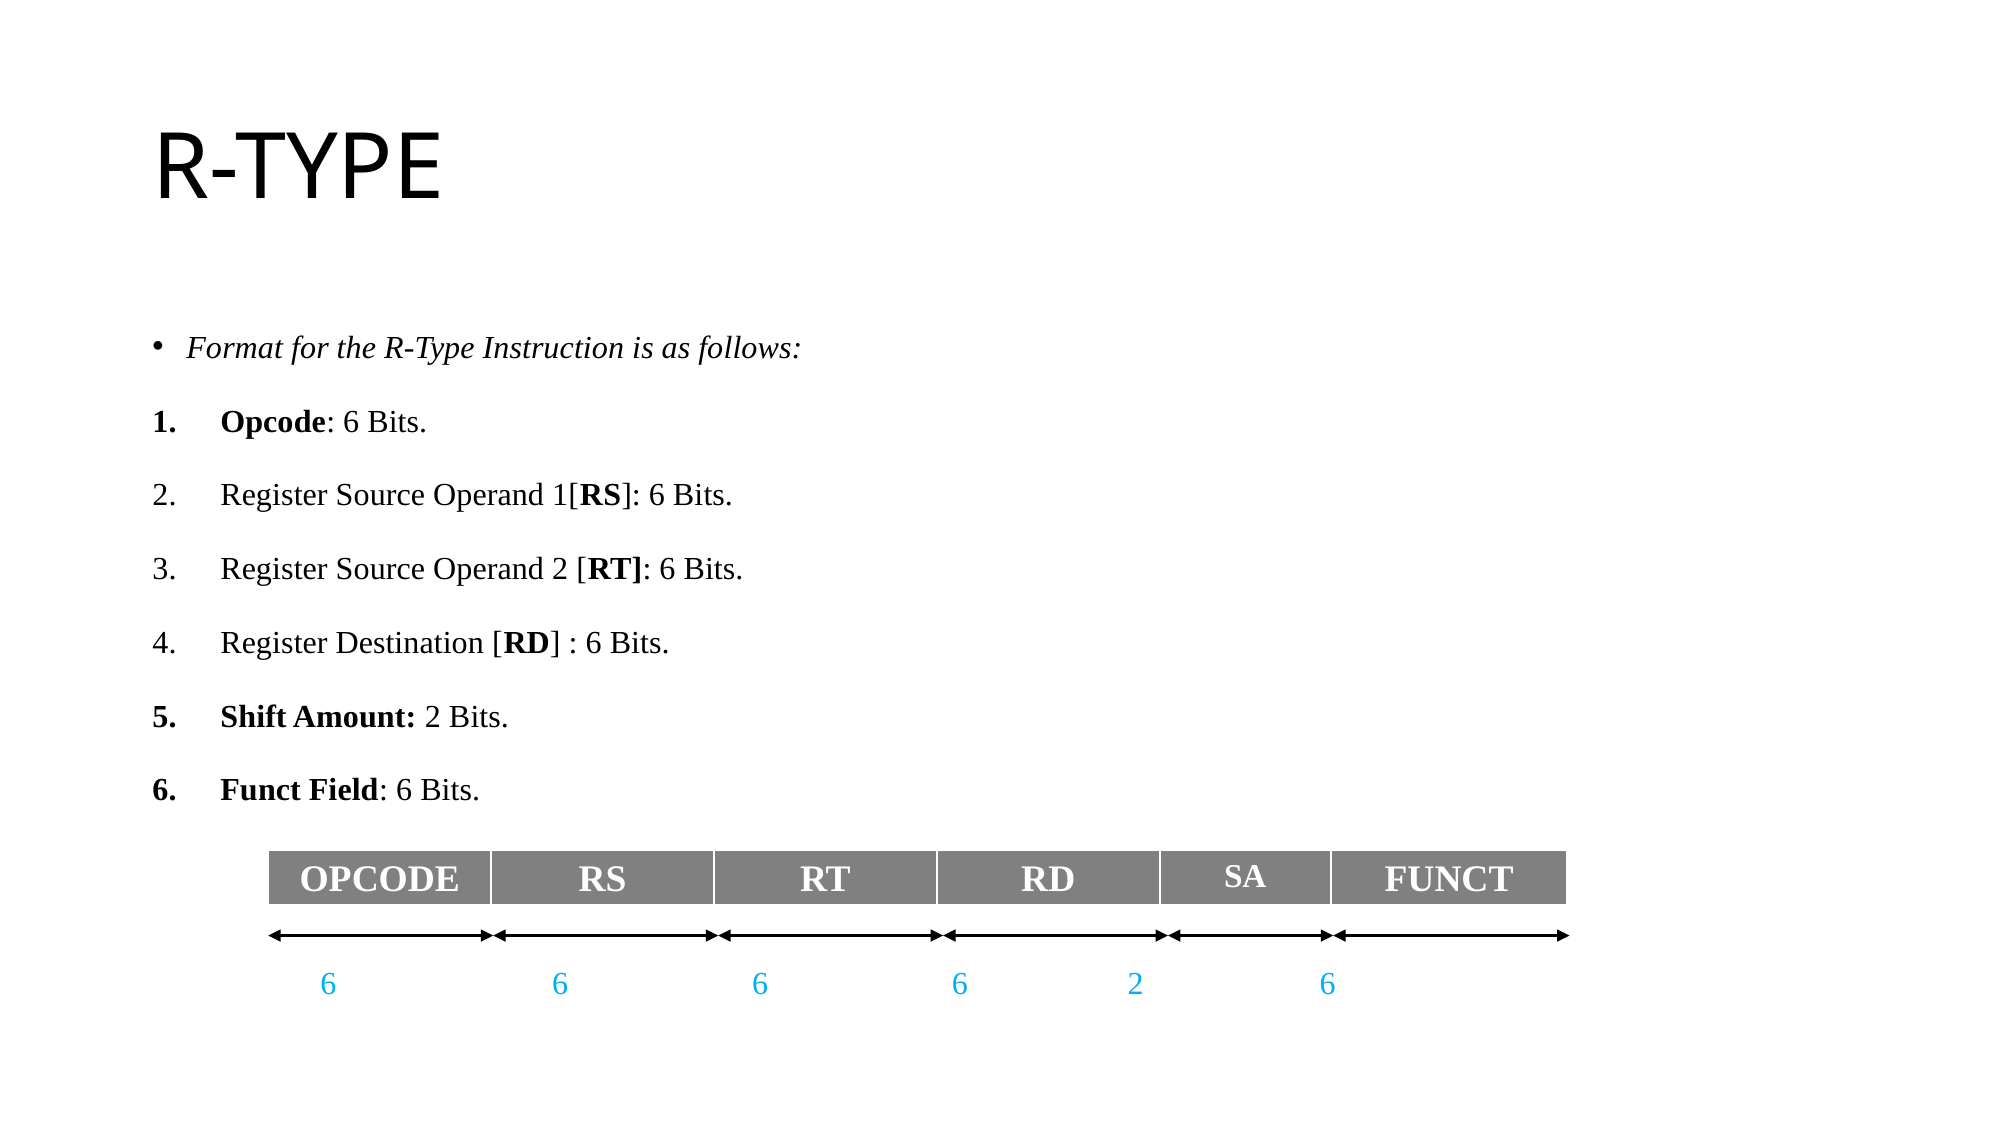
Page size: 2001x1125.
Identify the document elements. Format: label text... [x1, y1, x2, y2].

table_header FUNCT [1332, 851, 1566, 904]
table_header OPCODE [269, 851, 490, 904]
table_header SA [1161, 851, 1330, 904]
table_header RS [492, 851, 713, 904]
list Format for the R-Type Instruction is as follows: Opcode: 6 Bits. Register Source Operand 1[RS]: 6 Bits. Register Source Operand 2 [RT]: 6 Bits. Register Destination [RD] : 6 Bits. Shift Amount: 2 Bits. Funct Field: 6 Bits. OPCODE RS RT 6 6 6 6 2 6 [137, 299, 1863, 1014]
table_header RD [938, 851, 1159, 904]
title R-TYPE [137, 59, 1863, 278]
table_header RT [715, 851, 936, 904]
